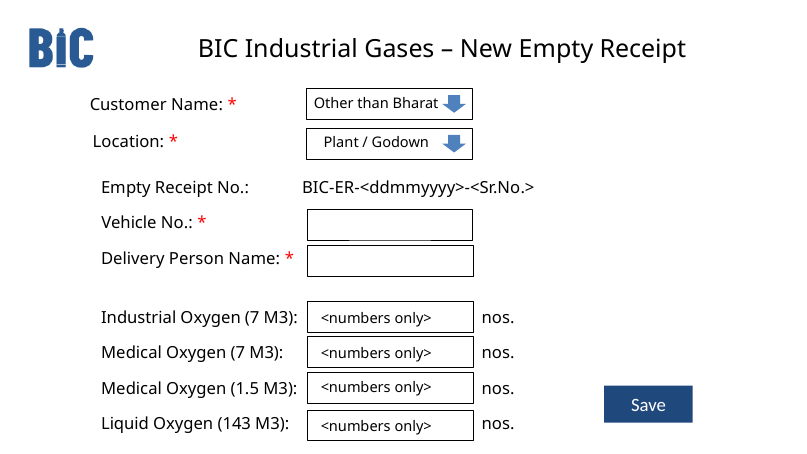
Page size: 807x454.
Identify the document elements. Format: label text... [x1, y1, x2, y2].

text_box Customer Name: * [63, 86, 264, 121]
picture [25, 24, 97, 69]
text_box Medical Oxygen (1.5 M3): nos. [475, 370, 713, 405]
text_box Empty Receipt No.: BIC-ER-<ddmmyyyy>-<Sr.No.> [86, 169, 713, 204]
text_box <numbers only> [276, 409, 477, 442]
text_box Location: * [35, 123, 236, 159]
text_box Industrial Oxygen (7 M3): nos. [475, 299, 713, 334]
text_box Save [604, 385, 693, 423]
text_box Industrial Oxygen (7 M3): nos. [86, 299, 306, 334]
text_box Liquid Oxygen (143 M3): nos. [86, 405, 713, 441]
text_box Plant / Godown [276, 125, 477, 159]
text_box Medical Oxygen (1.5 M3): nos. [86, 370, 306, 405]
text_box Delivery Person Name: * [86, 240, 713, 275]
text_box Other than Bharat [276, 86, 477, 119]
text_box <numbers only> [276, 301, 477, 334]
text_box [305, 207, 475, 240]
text_box BIC Industrial Gases – New Empty Receipt [141, 25, 744, 70]
text_box Medical Oxygen (7 M3): nos. [86, 334, 713, 370]
text_box Vehicle No.: * [86, 204, 713, 240]
text_box <numbers only> [276, 336, 477, 370]
text_box [306, 244, 475, 279]
text_box <numbers only> [276, 370, 477, 403]
